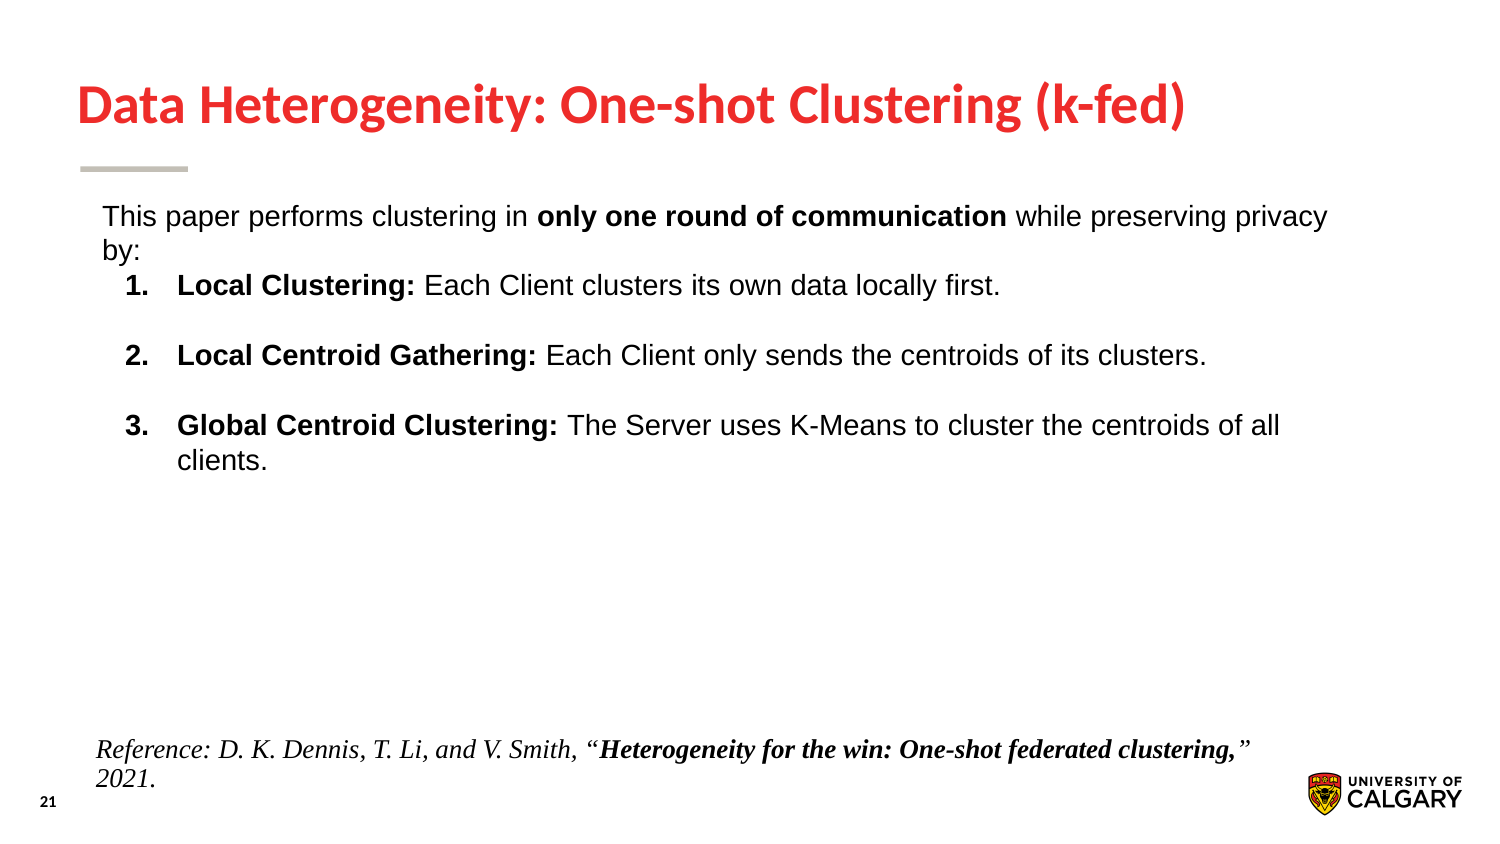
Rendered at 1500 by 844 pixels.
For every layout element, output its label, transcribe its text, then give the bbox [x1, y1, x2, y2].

text_box Reference: D. K. Dennis, T. Li, and V. Smith, “Heterogeneity for the win: One-shot federated clustering,” 2021. [80, 720, 1288, 809]
text_box This paper performs clustering in only one round of communication while preserving privacy by: Local Clustering: Each Client clusters its own data locally first. Local Centroid Gathering: Each Client only sends the centroids of its clusters. Global Centroid Clustering: The Server uses K-Means to cluster the centroids of all clients. [87, 181, 1378, 704]
title Data Heterogeneity: One-shot Clustering (k-fed) [65, 45, 1476, 167]
picture [1291, 759, 1479, 825]
